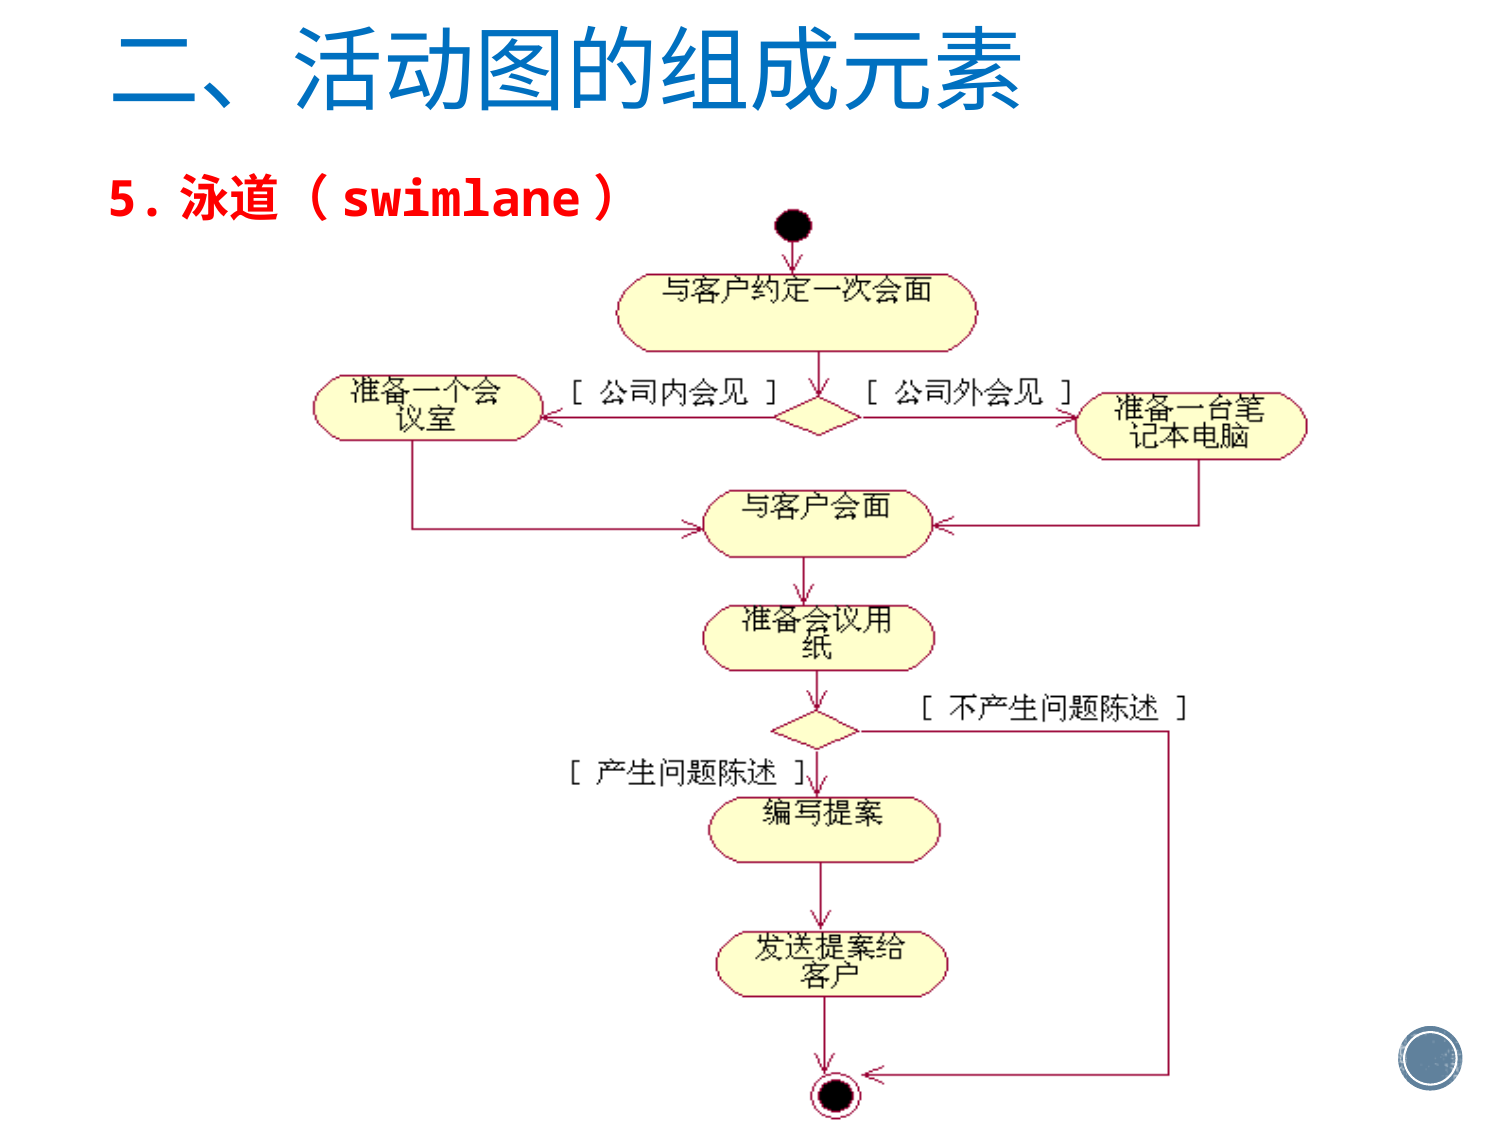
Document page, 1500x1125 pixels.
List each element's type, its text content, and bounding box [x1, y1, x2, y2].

picture [304, 206, 1325, 1125]
text_box 5.泳道（swimlane） [93, 158, 1133, 228]
text_box 二、活动图的组成元素 [93, 15, 1369, 133]
